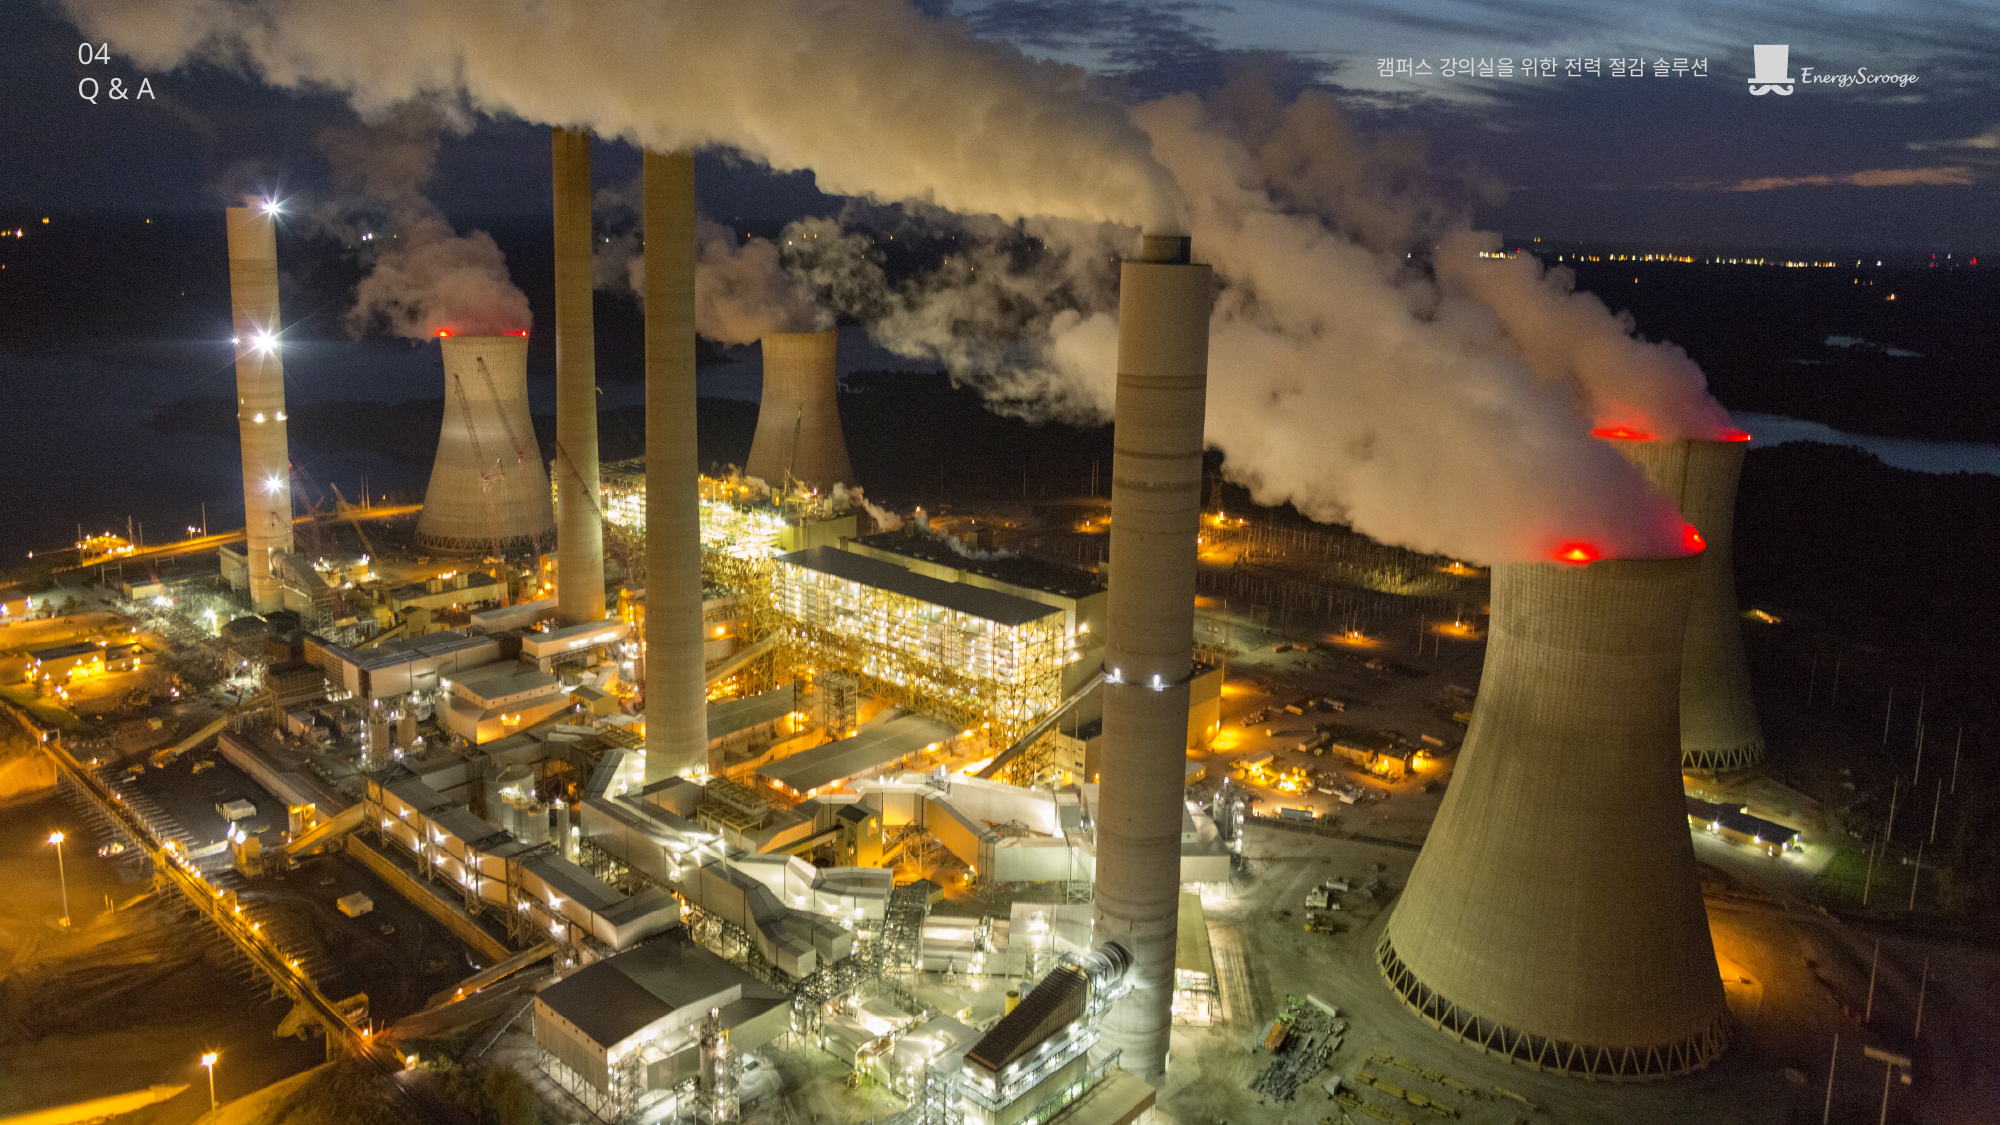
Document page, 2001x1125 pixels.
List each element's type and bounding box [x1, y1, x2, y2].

list [0, 0, 2000, 1125]
picture [1747, 42, 1919, 97]
